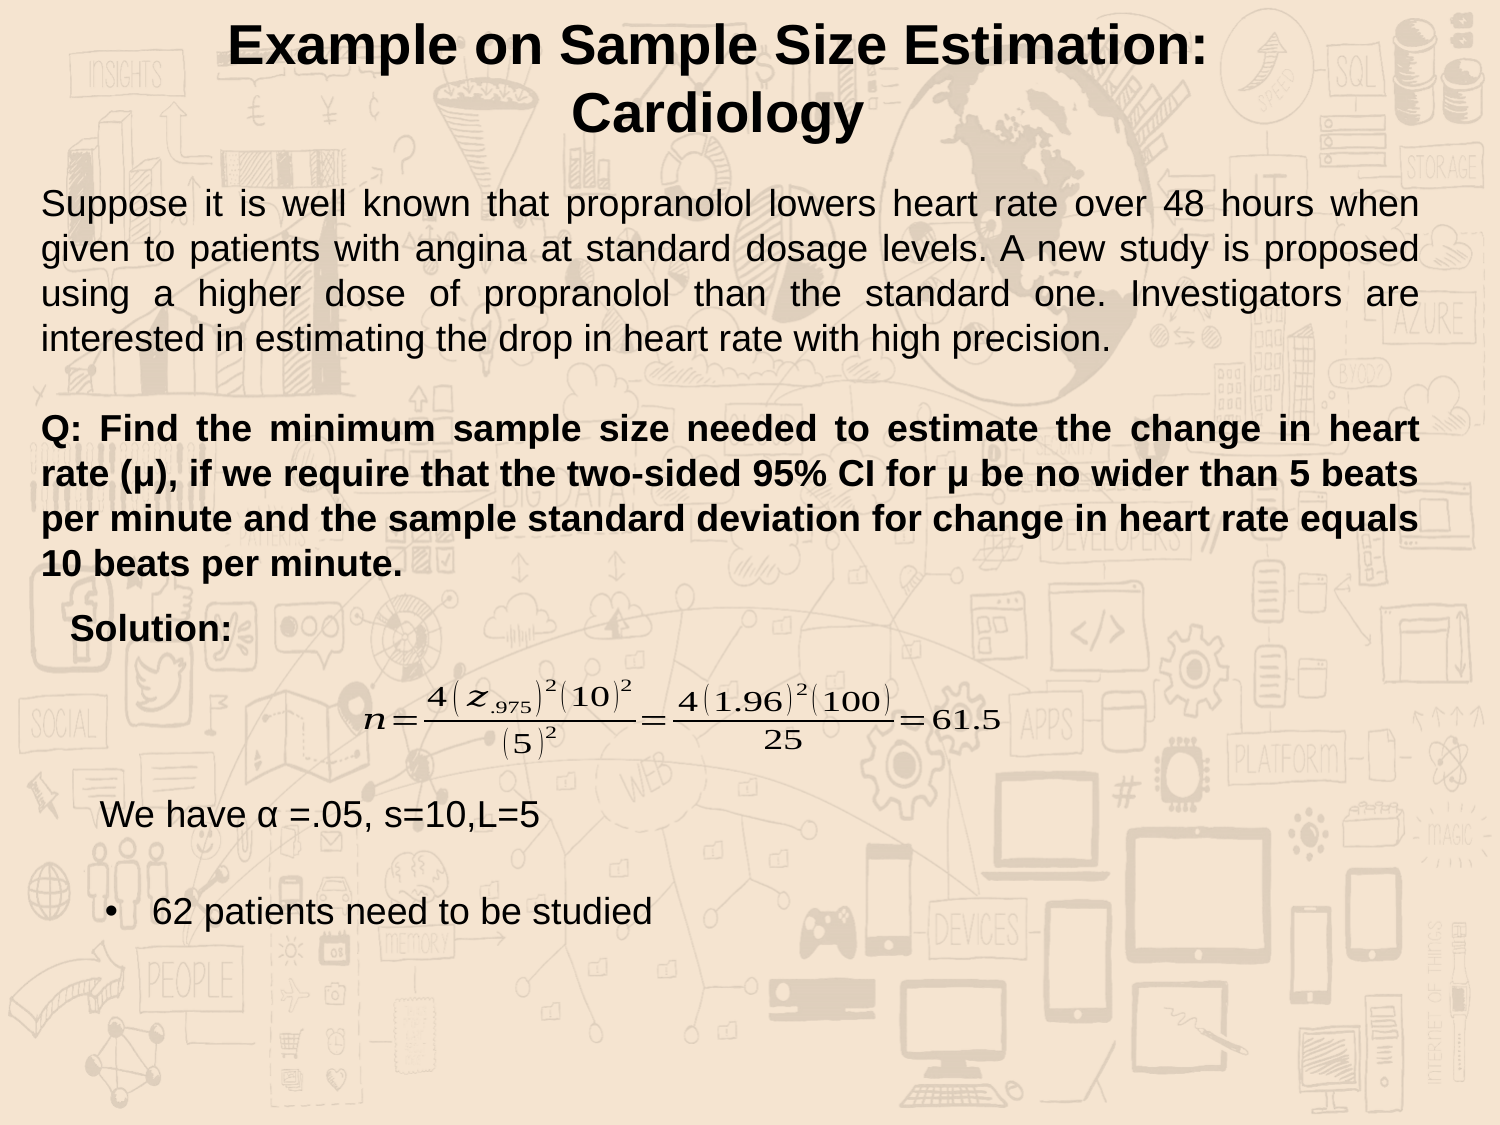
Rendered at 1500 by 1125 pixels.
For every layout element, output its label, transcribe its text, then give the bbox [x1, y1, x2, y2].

text_box Solution: [54, 596, 248, 657]
picture [0, 0, 1500, 1125]
text_box Example on Sample Size Estimation: Cardiology [30, 1, 1408, 151]
text_box 62 patients need to be studied [90, 880, 668, 940]
text_box We have α =.05, s=10,L=5 [84, 782, 556, 843]
text_box Suppose it is well known that propranolol lowers heart rate over 48 hours when given to patients with angina at standard dosage levels. A new study is proposed using a higher dose of propranolol than the standard one. Investigators are interested in estimating the drop in heart rate with high precision. Q: Find the minimum sample size needed to estimate the change in heart rate (μ), if we require that the two-sided 95% CI for μ be no wider than 5 beats per minute and the sample standard deviation for change in heart rate equals 10 beats per minute. [26, 171, 1435, 591]
